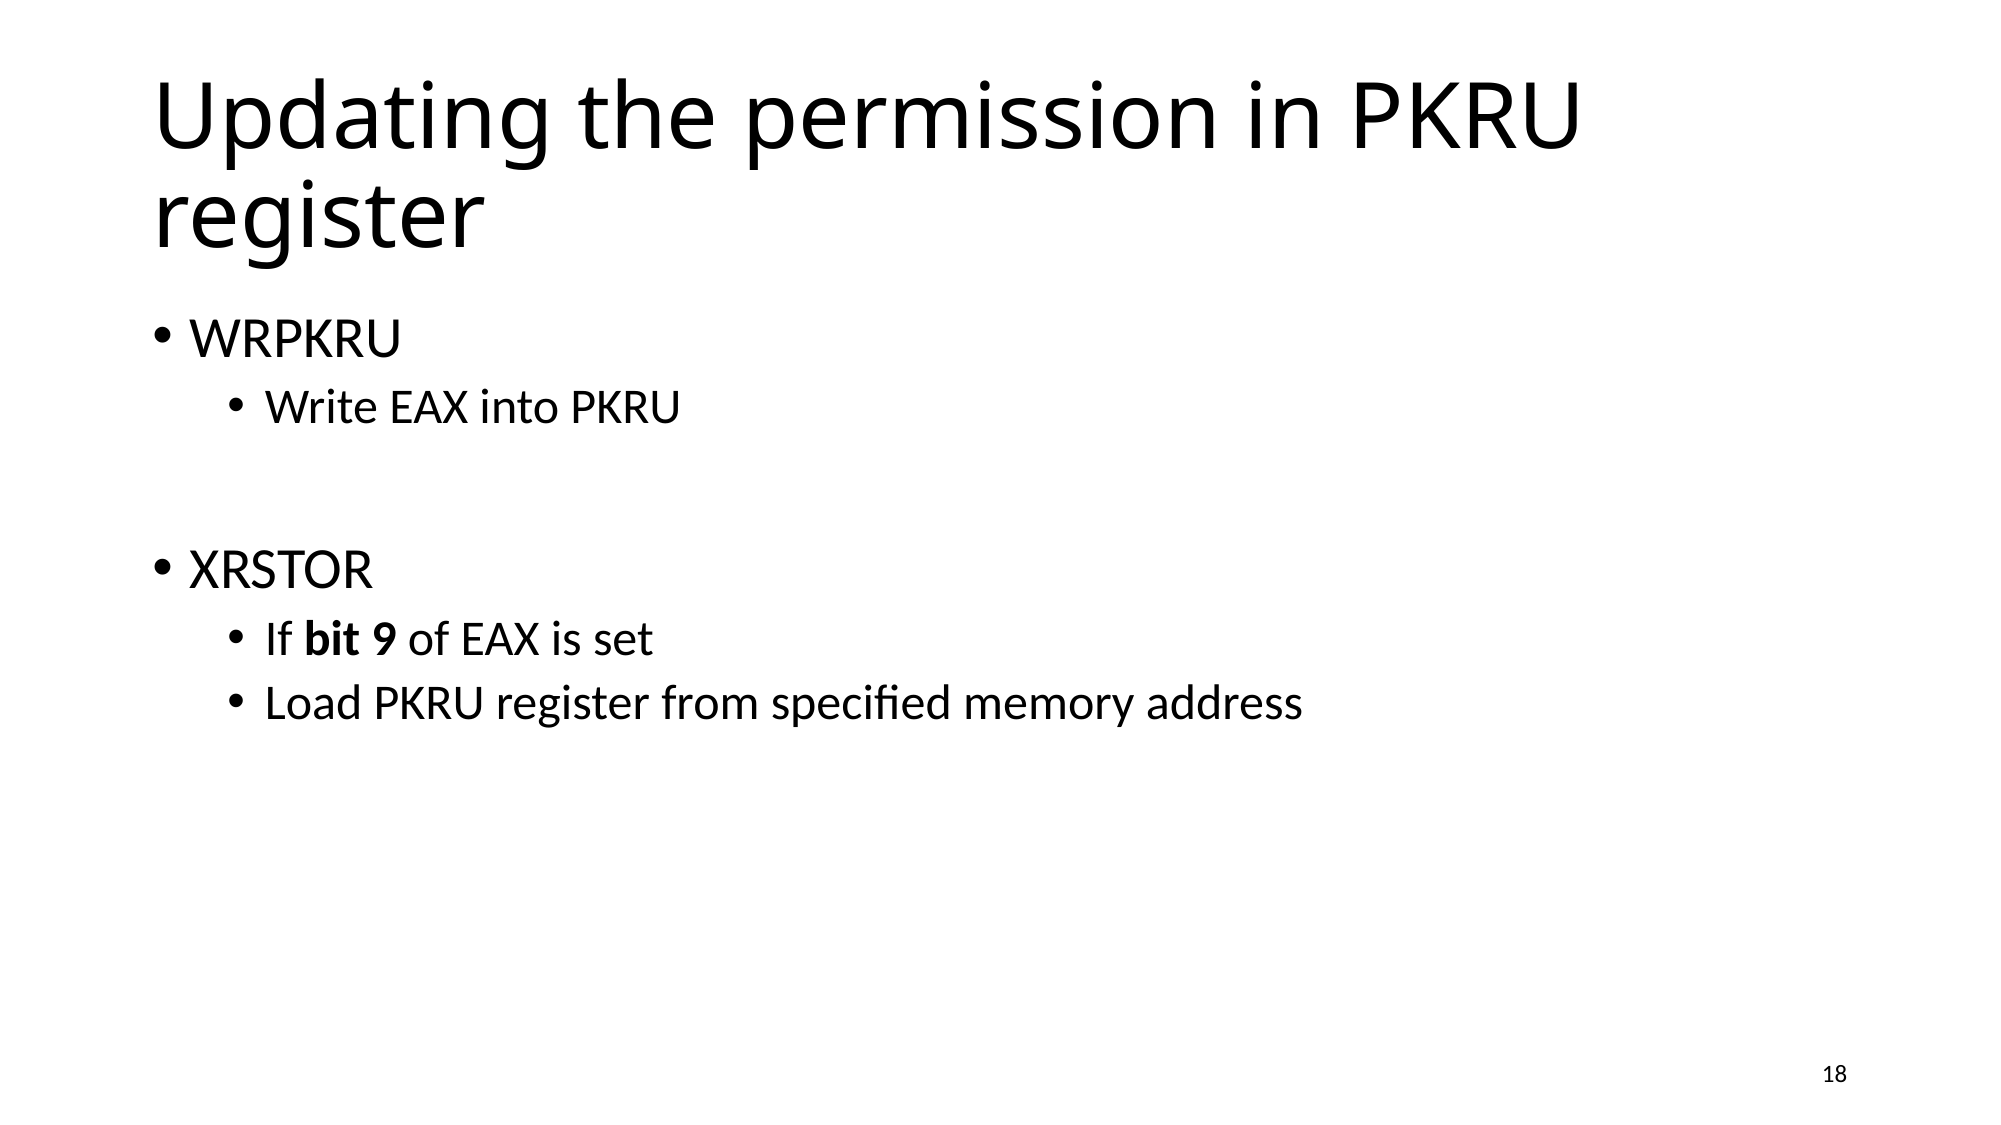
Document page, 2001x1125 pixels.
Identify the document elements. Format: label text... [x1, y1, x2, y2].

list WRPKRU Write EAX into PKRU XRSTOR If bit 9 of EAX is set Load PKRU register from specified memory address [137, 299, 1863, 1014]
slide_number 18 [1412, 1042, 1863, 1103]
title Updating the permission in PKRU register [137, 59, 1863, 278]
